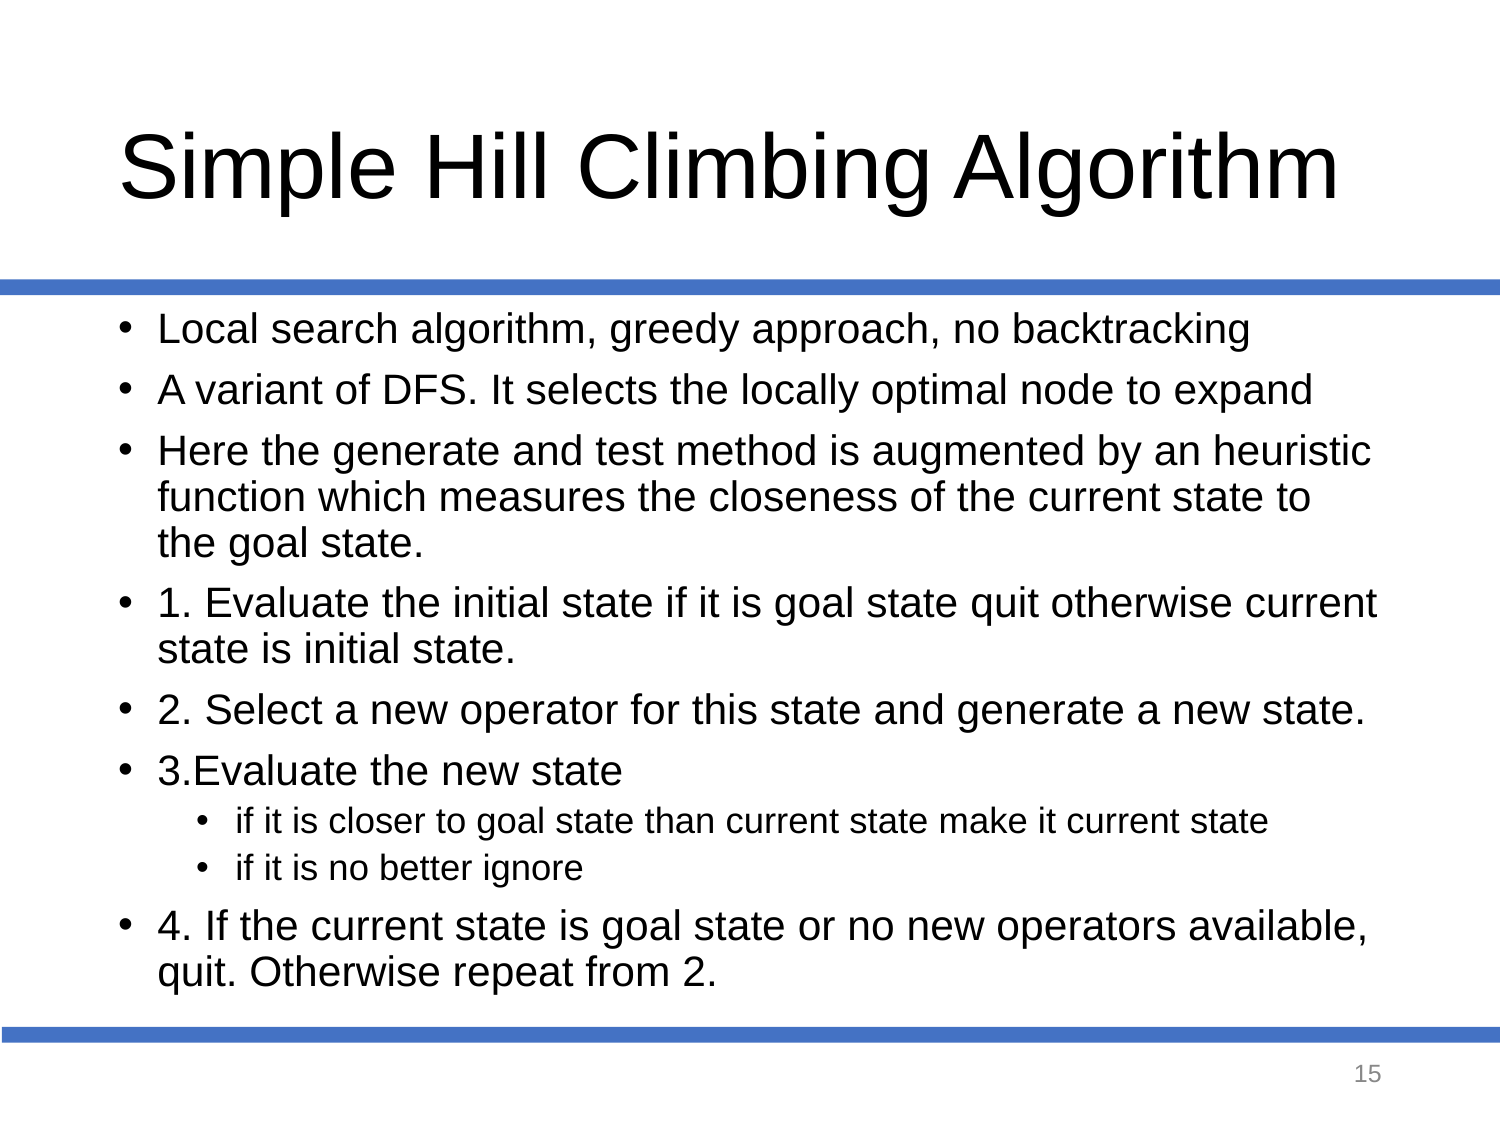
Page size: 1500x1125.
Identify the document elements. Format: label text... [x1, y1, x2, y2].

title Simple Hill Climbing Algorithm [103, 59, 1397, 278]
list Local search algorithm, greedy approach, no backtracking A variant of DFS. It selects the locally optimal node to expand Here the generate and test method is augmented by an heuristic function which measures the closeness of the current state to the goal state. 1. Evaluate the initial state if it is goal state quit otherwise current state is initial state. 2. Select a new operator for this state and generate a new state. 3.Evaluate the new state if it is closer to goal state than current state make it current state if it is no better ignore 4. If the current state is goal state or no new operators available, quit. Otherwise repeat from 2. [103, 299, 1397, 1014]
slide_number ‹#› [1059, 1042, 1397, 1103]
